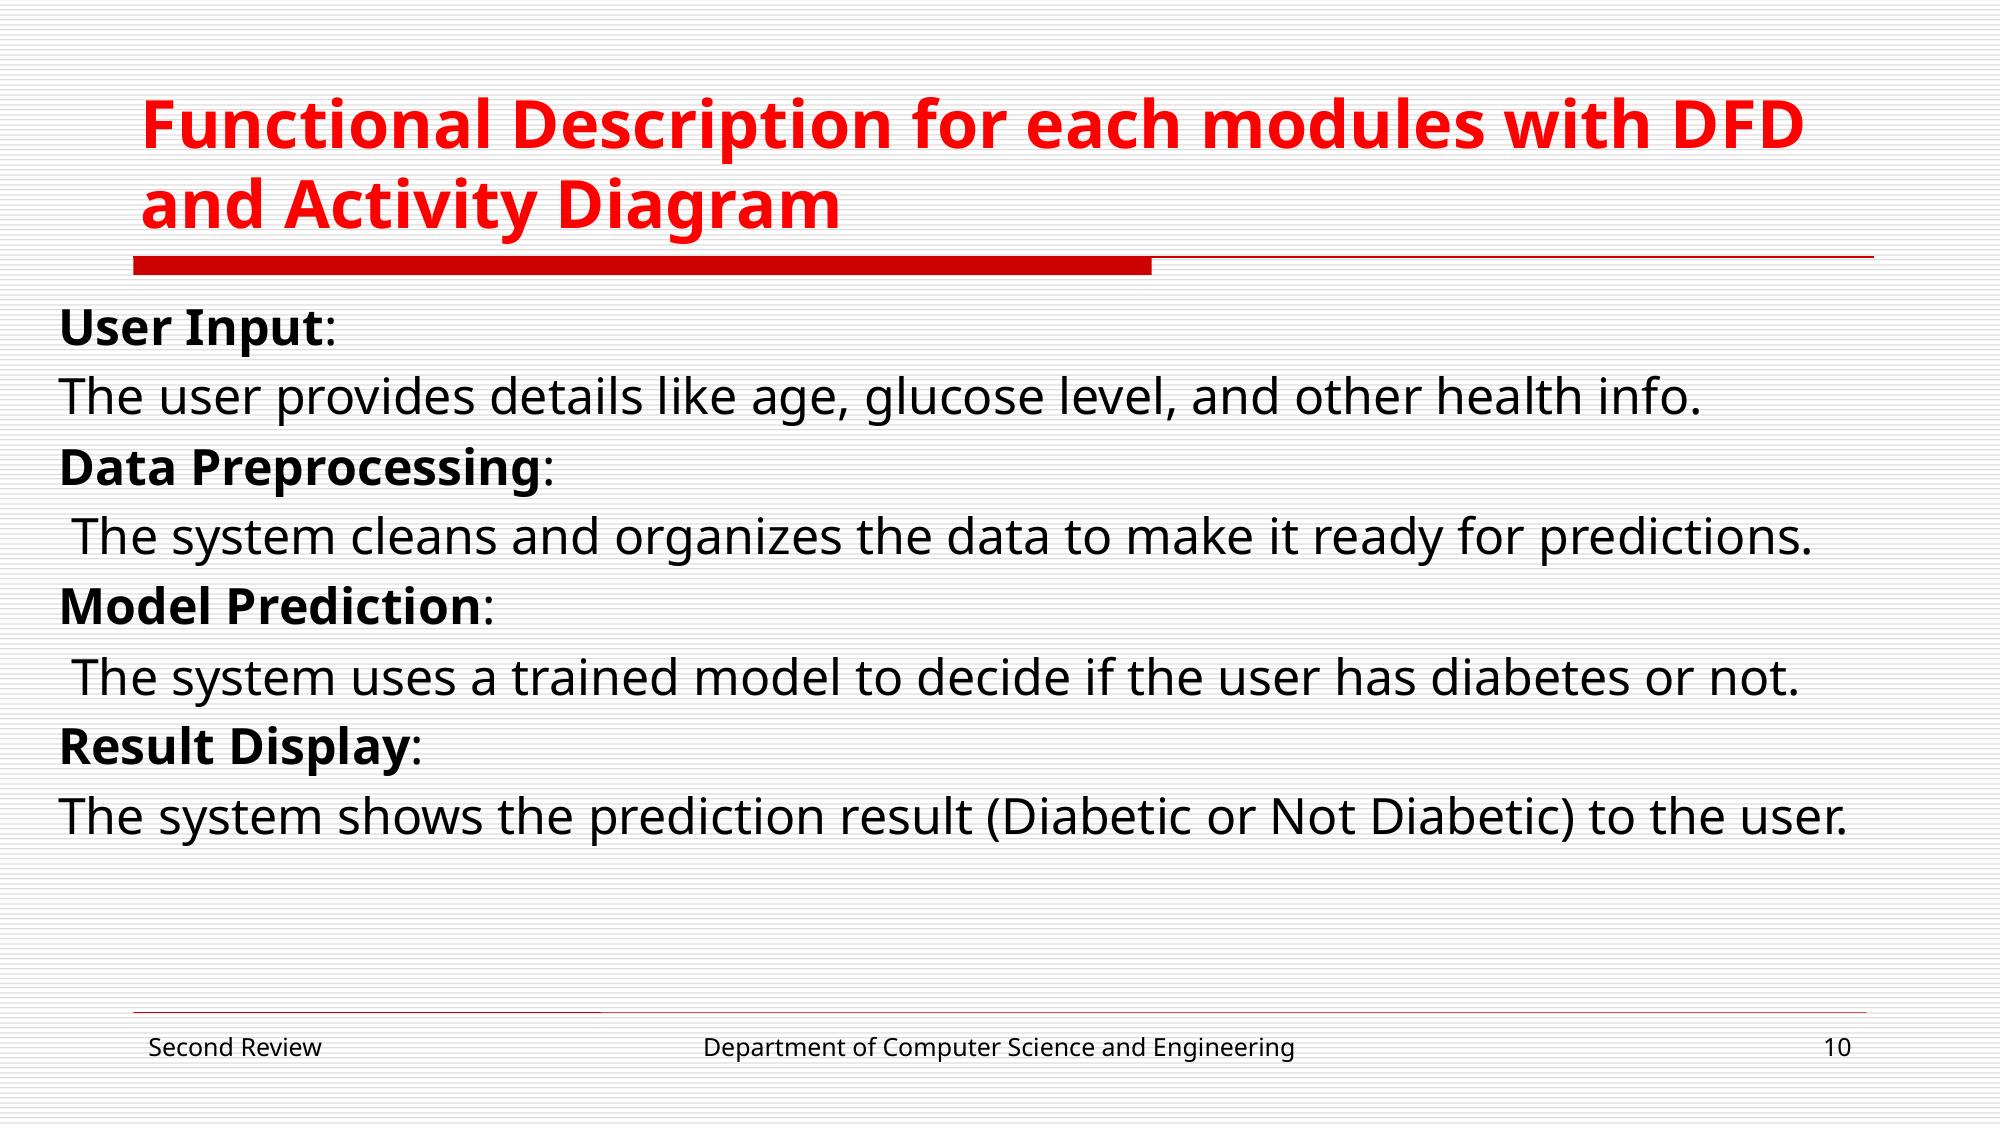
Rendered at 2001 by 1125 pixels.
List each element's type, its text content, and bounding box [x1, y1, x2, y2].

picture [0, 0, 2001, 1125]
slide_number 10 [1433, 1024, 1867, 1103]
slide_number Second Review [133, 1024, 567, 1103]
footer Department of Computer Science and Engineering [683, 1024, 1317, 1103]
list User Input: The user provides details like age, glucose level, and other health info. Data Preprocessing: The system cleans and organizes the data to make it ready for predictions. Model Prediction: The system uses a trained model to decide if the user has diabetes or not. Result Display: The system shows the prediction result (Diabetic or Not Diabetic) to the user. [43, 287, 2000, 991]
title Functional Description for each modules with DFD and Activity Diagram [125, 50, 1876, 250]
